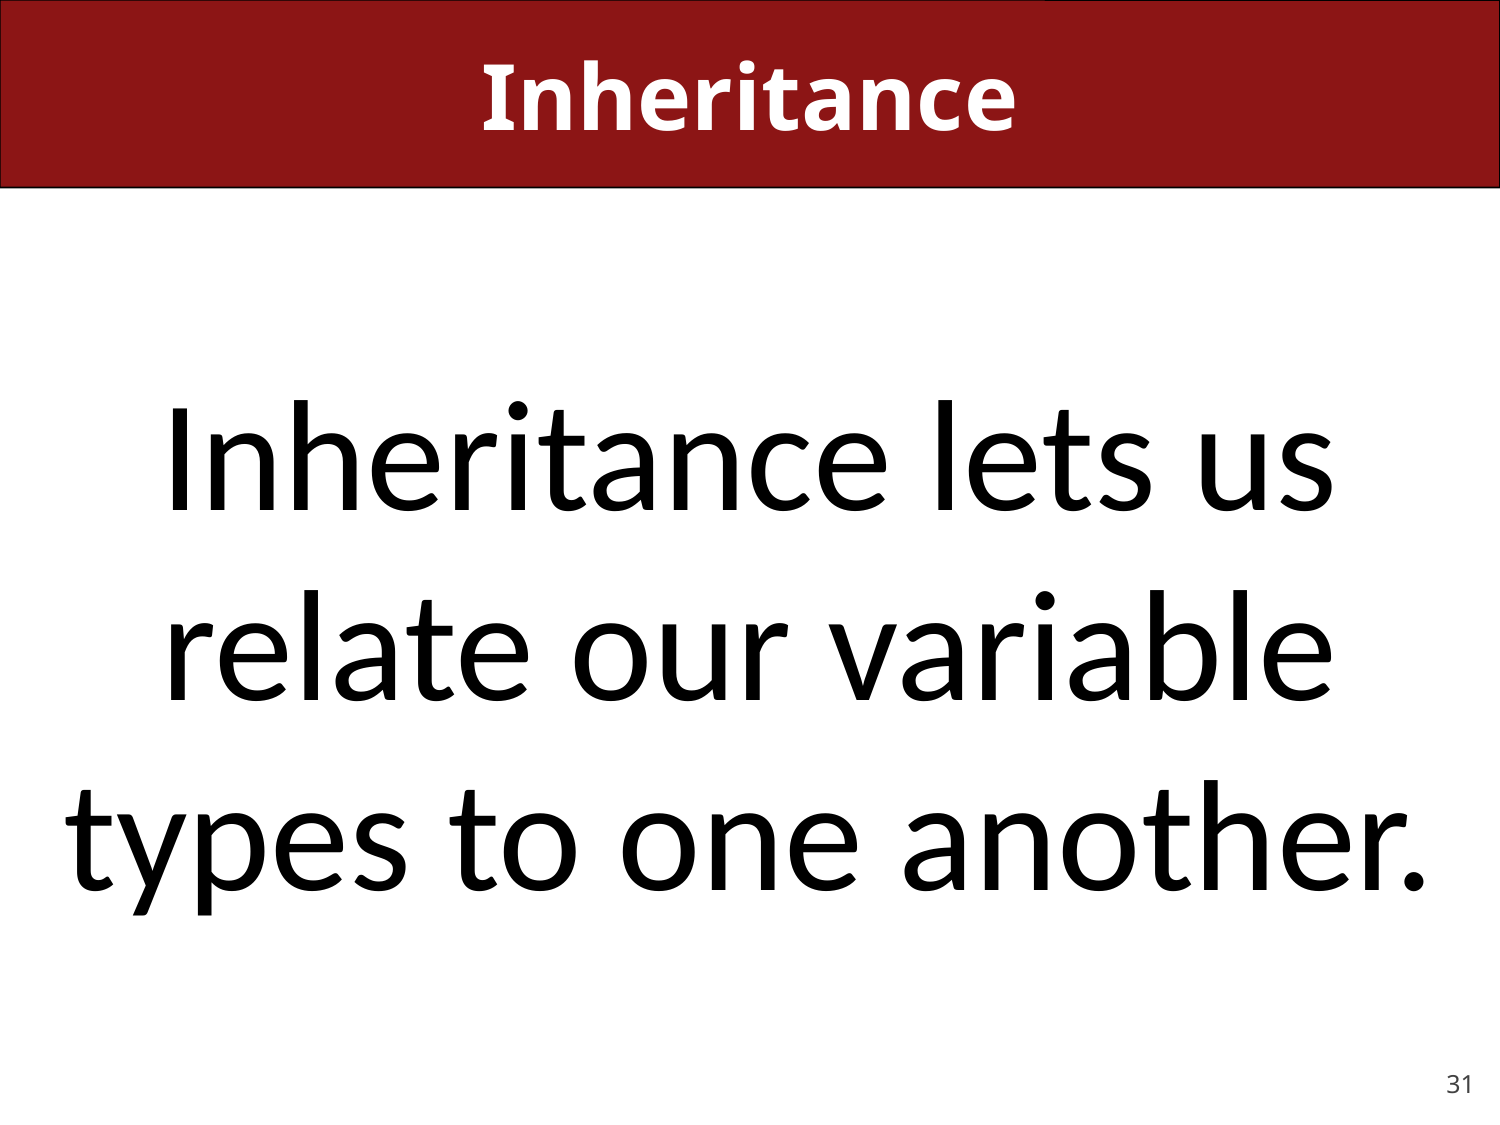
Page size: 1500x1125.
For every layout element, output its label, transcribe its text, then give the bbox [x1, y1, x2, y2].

title Inheritance [75, 0, 1425, 188]
list Inheritance lets us relate our variable types to one another. [24, 212, 1475, 1063]
